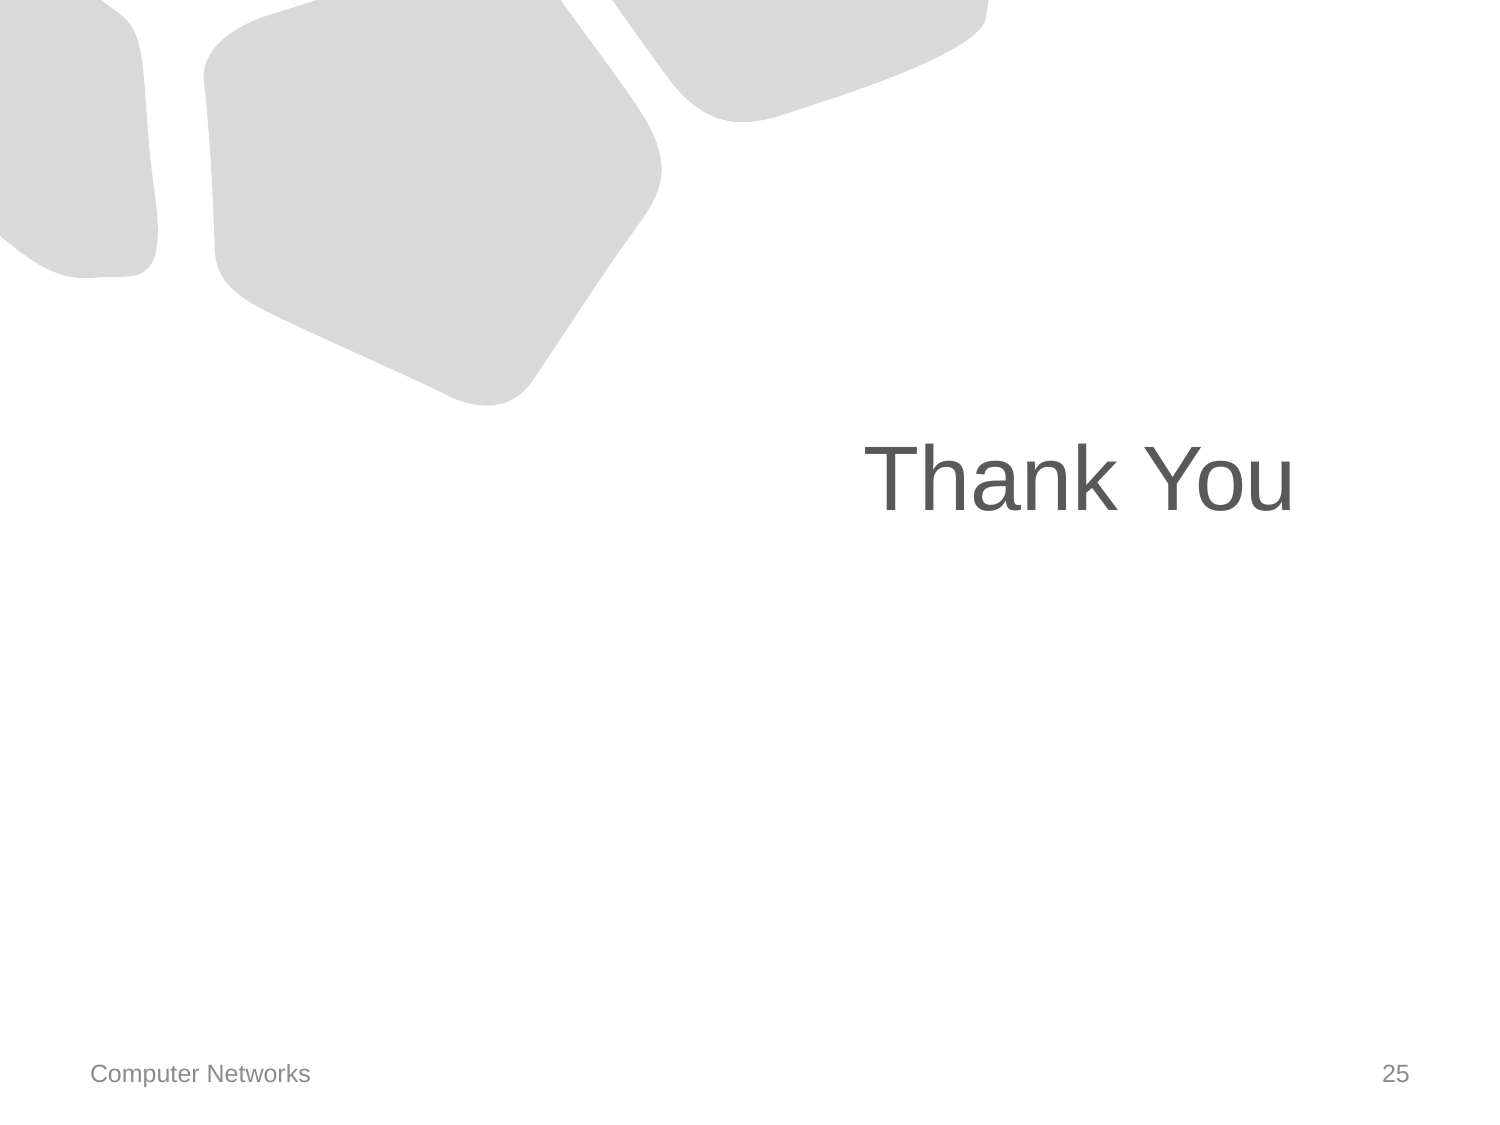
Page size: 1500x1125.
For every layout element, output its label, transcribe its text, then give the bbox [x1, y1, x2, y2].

slide_number 25 [1074, 1042, 1425, 1103]
title Thank You [249, 404, 1313, 543]
slide_number Computer Networks [75, 1042, 425, 1103]
